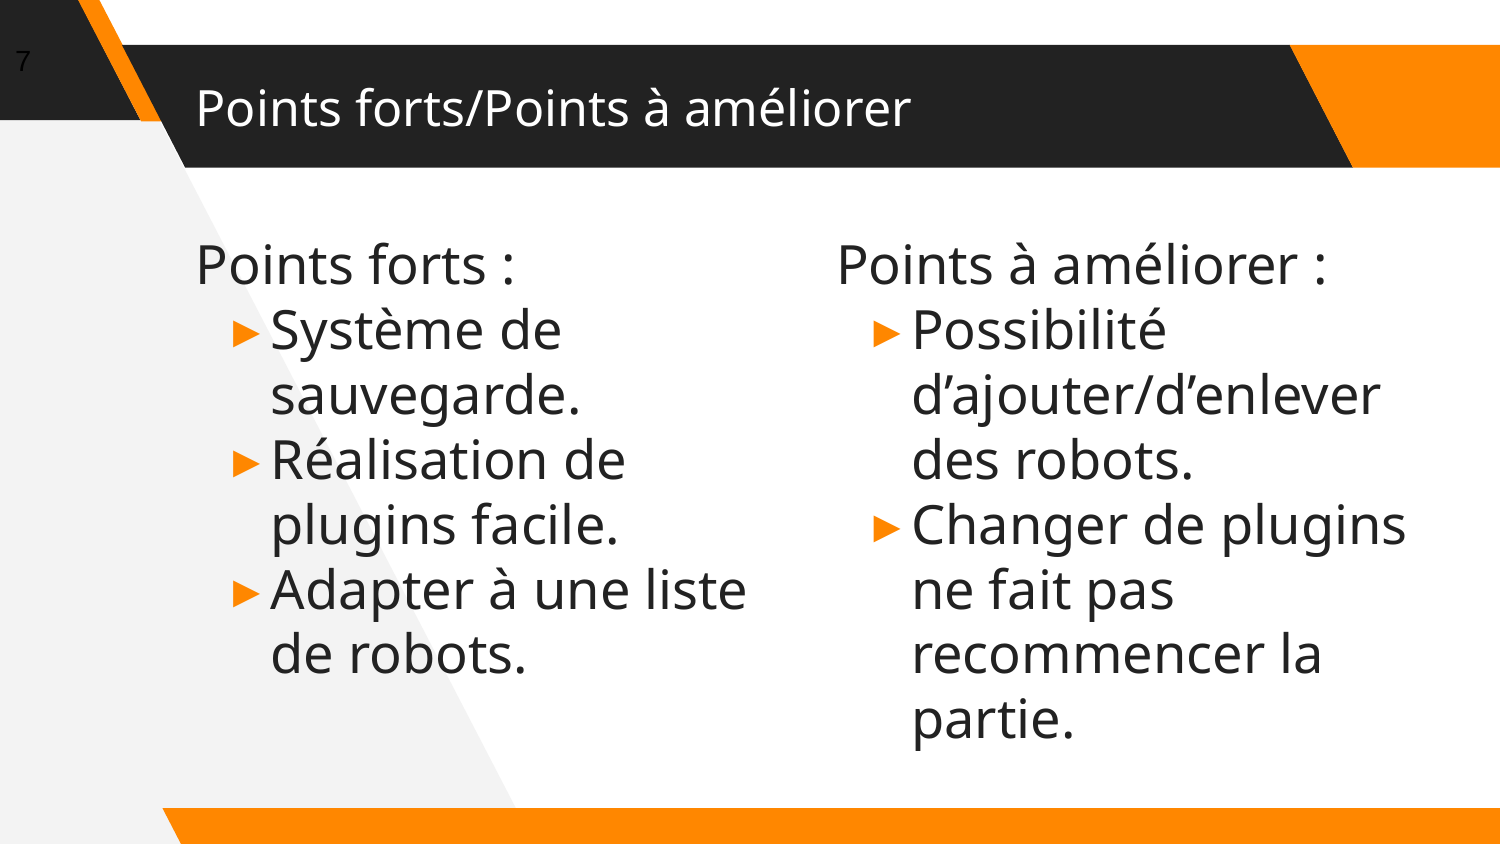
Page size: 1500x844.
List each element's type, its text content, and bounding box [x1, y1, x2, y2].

slide_number ‹#› [0, 0, 98, 121]
list Points forts : Système de sauvegarde. Réalisation de plugins facile. Adapter à une liste de robots. [180, 215, 785, 796]
list Points à améliorer : Possibilité d’ajouter/d’enlever des robots. Changer de plugins ne fait pas recommencer la partie. [821, 215, 1426, 796]
title Points forts/Points à améliorer [180, 44, 1424, 168]
